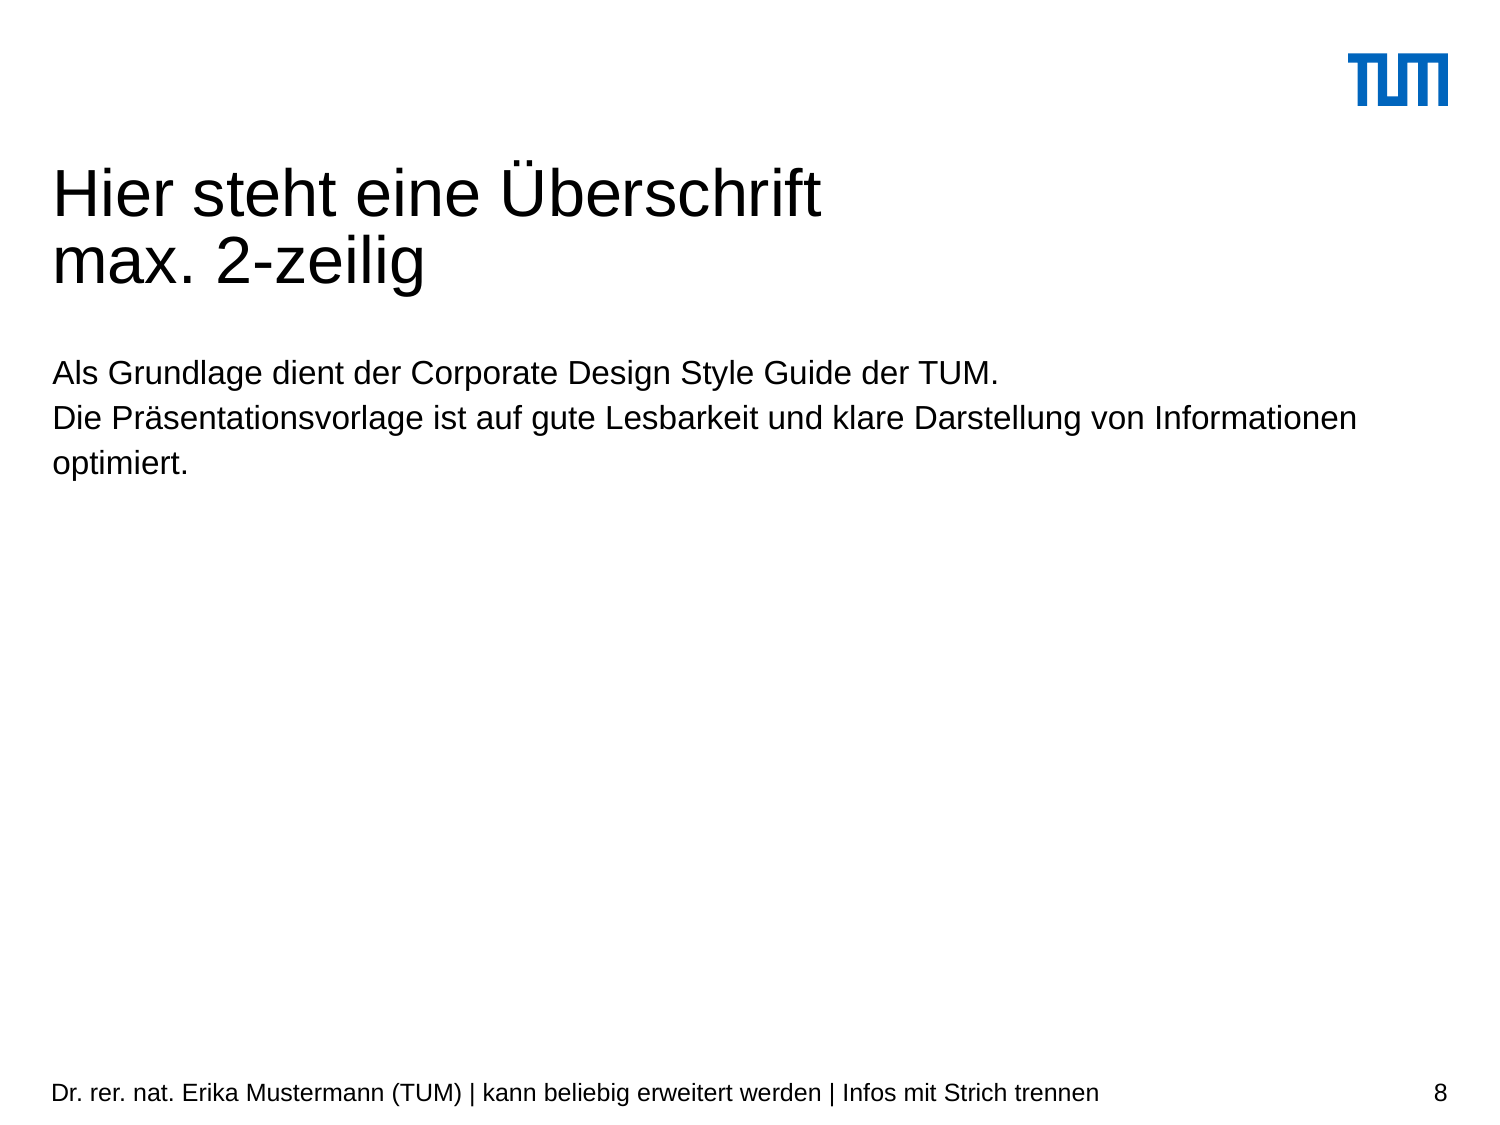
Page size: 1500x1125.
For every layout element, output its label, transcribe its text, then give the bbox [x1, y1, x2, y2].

footer Dr. rer. nat. Erika Mustermann (TUM) | kann beliebig erweitert werden | Infos mit Strich trennen [51, 1061, 1112, 1122]
title Hier steht eine Überschrift max. 2-zeilig [52, 162, 1449, 231]
slide_number 8 [1112, 1061, 1448, 1122]
list Als Grundlage dient der Corporate Design Style Guide der TUM. Die Präsentationsvorlage ist auf gute Lesbarkeit und klare Darstellung von Informationen optimiert. [52, 345, 1449, 1061]
